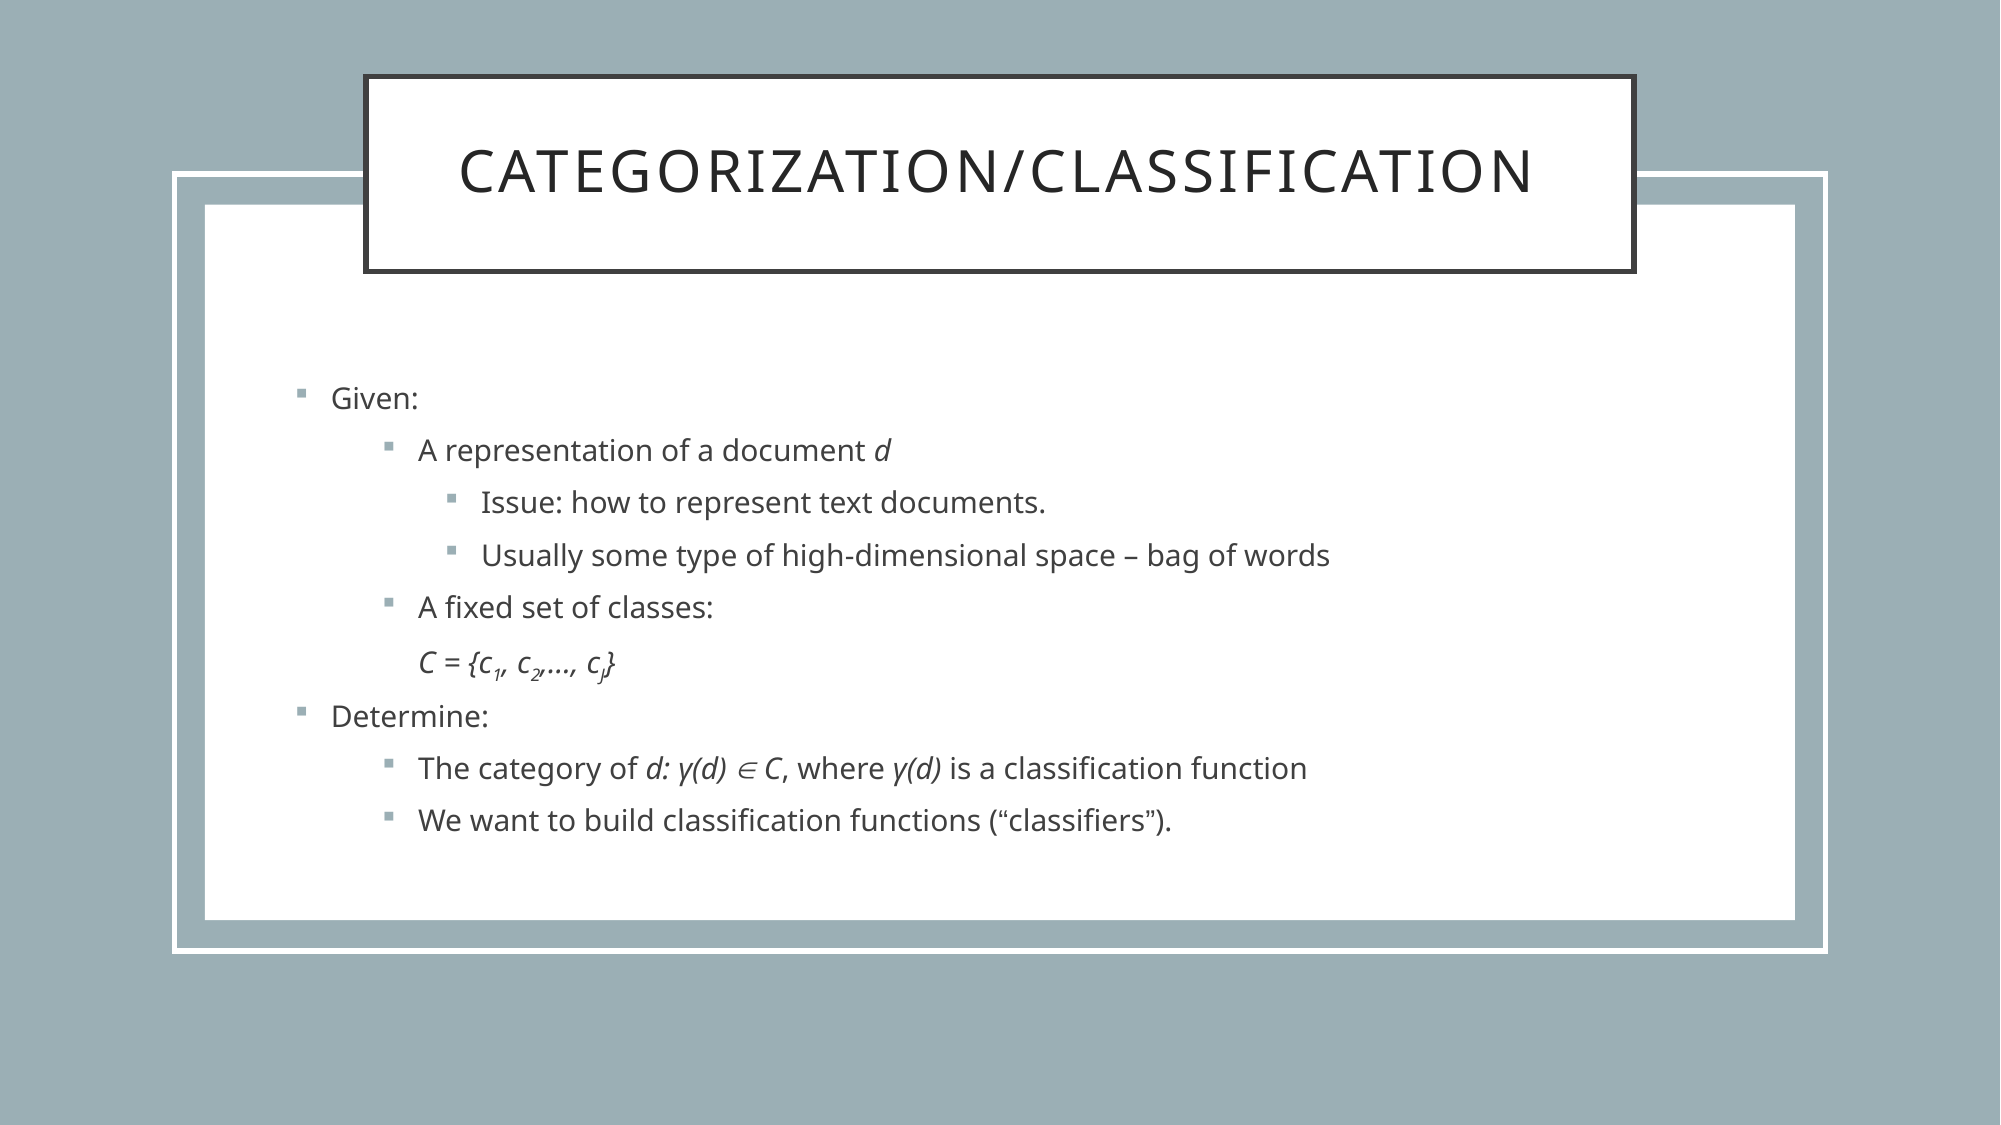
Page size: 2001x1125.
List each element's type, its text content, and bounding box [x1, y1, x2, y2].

list Given: A representation of a document d Issue: how to represent text documents. Usually some type of high-dimensional space – bag of words A fixed set of classes: C = {c1, c2,…, cJ} Determine: The category of d: γ(d) ∈ C, where γ(d) is a classification function We want to build classification functions (“classifiers”). [279, 375, 1721, 849]
title Categorization/Classification [363, 74, 1637, 274]
text_box [173, 173, 1827, 952]
text_box [0, 0, 2000, 1125]
